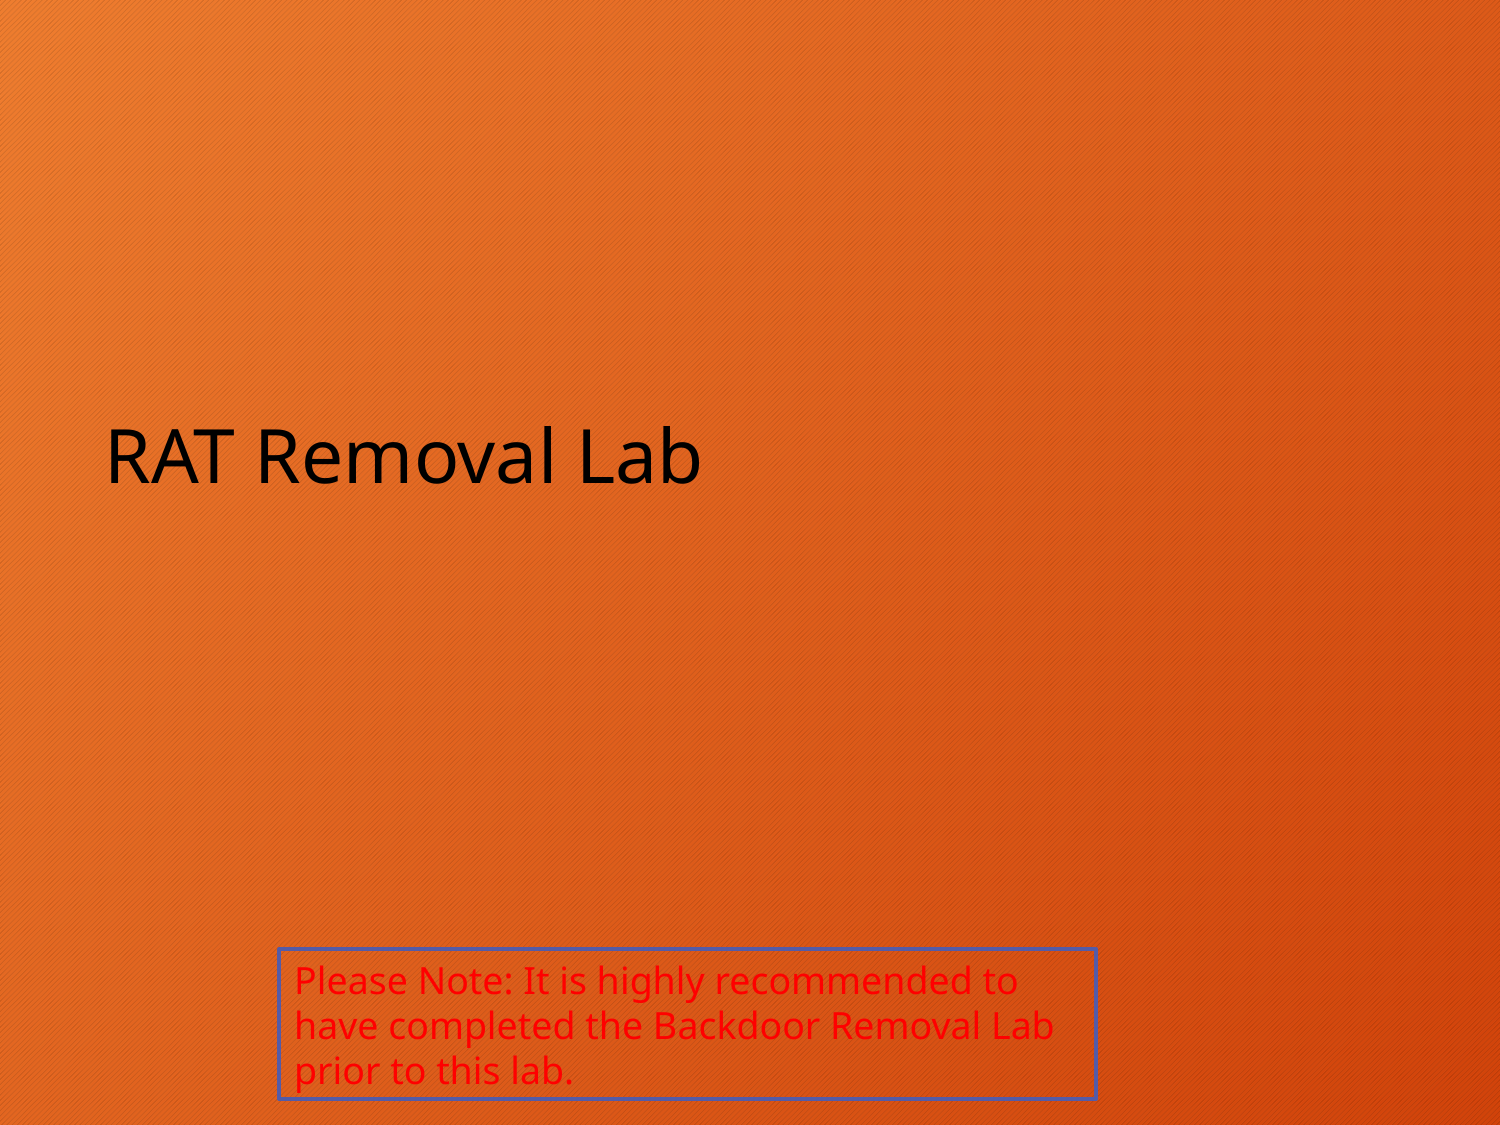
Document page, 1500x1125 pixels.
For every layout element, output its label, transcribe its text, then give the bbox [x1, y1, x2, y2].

text_box RAT Removal Lab [89, 400, 1236, 506]
text_box Please Note: It is highly recommended to have completed the Backdoor Removal Lab prior to this lab. [279, 949, 1097, 1099]
